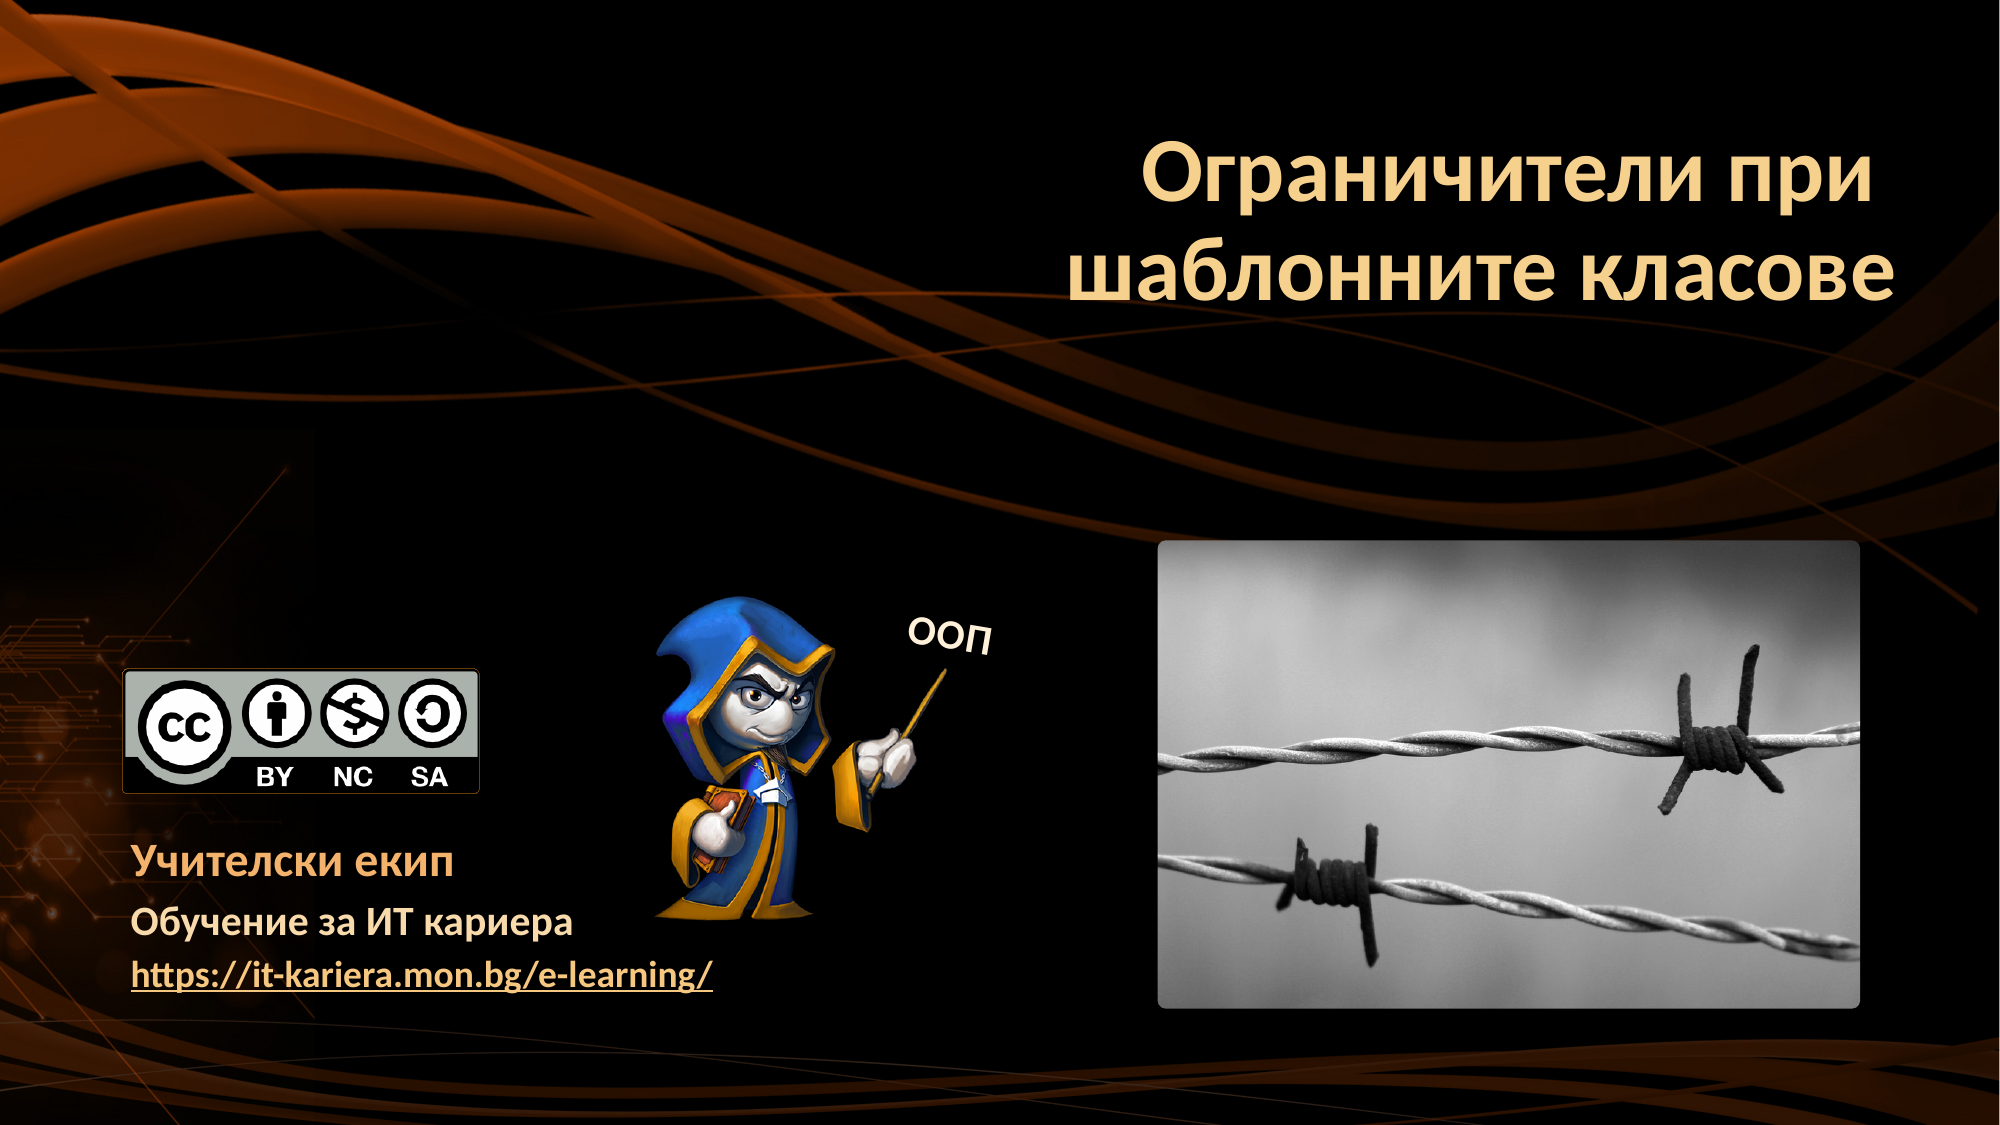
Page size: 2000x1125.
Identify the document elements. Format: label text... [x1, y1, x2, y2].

picture [0, 0, 2000, 1125]
text_box Ограничители при шаблонните класове [549, 124, 1898, 318]
text_box [574, 314, 1898, 534]
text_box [122, 594, 1009, 1009]
